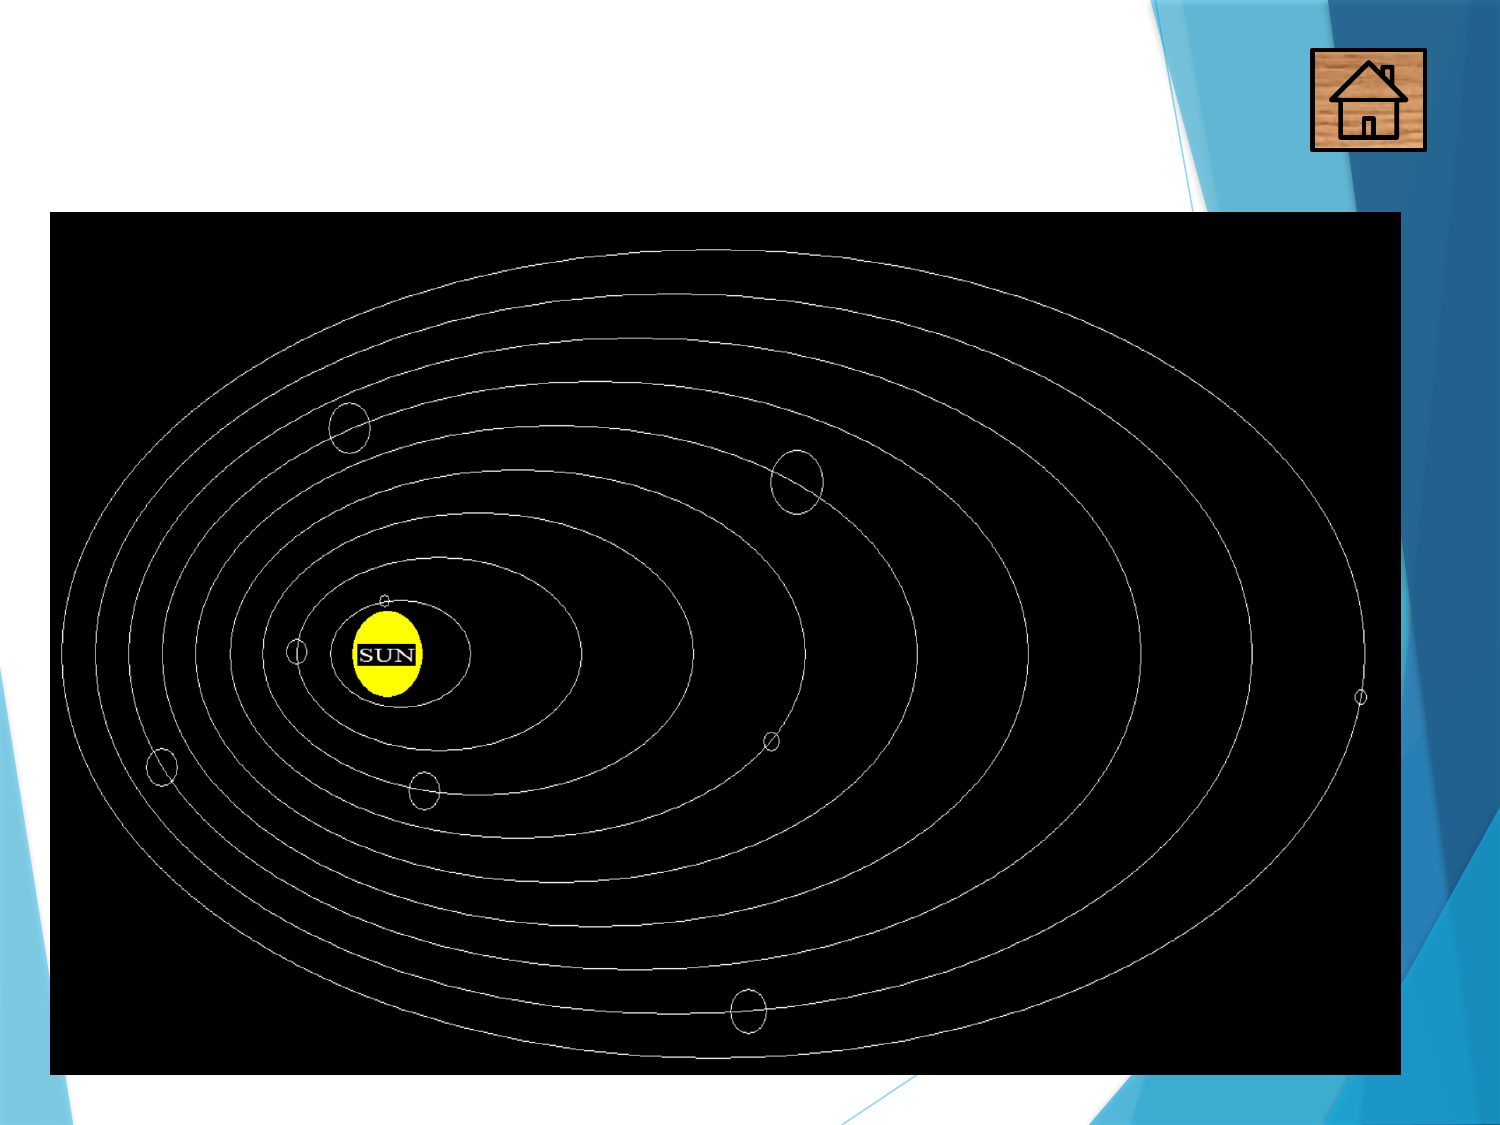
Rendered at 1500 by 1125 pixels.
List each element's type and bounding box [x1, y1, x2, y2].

picture [49, 211, 1401, 1076]
text_box [1311, 48, 1427, 152]
